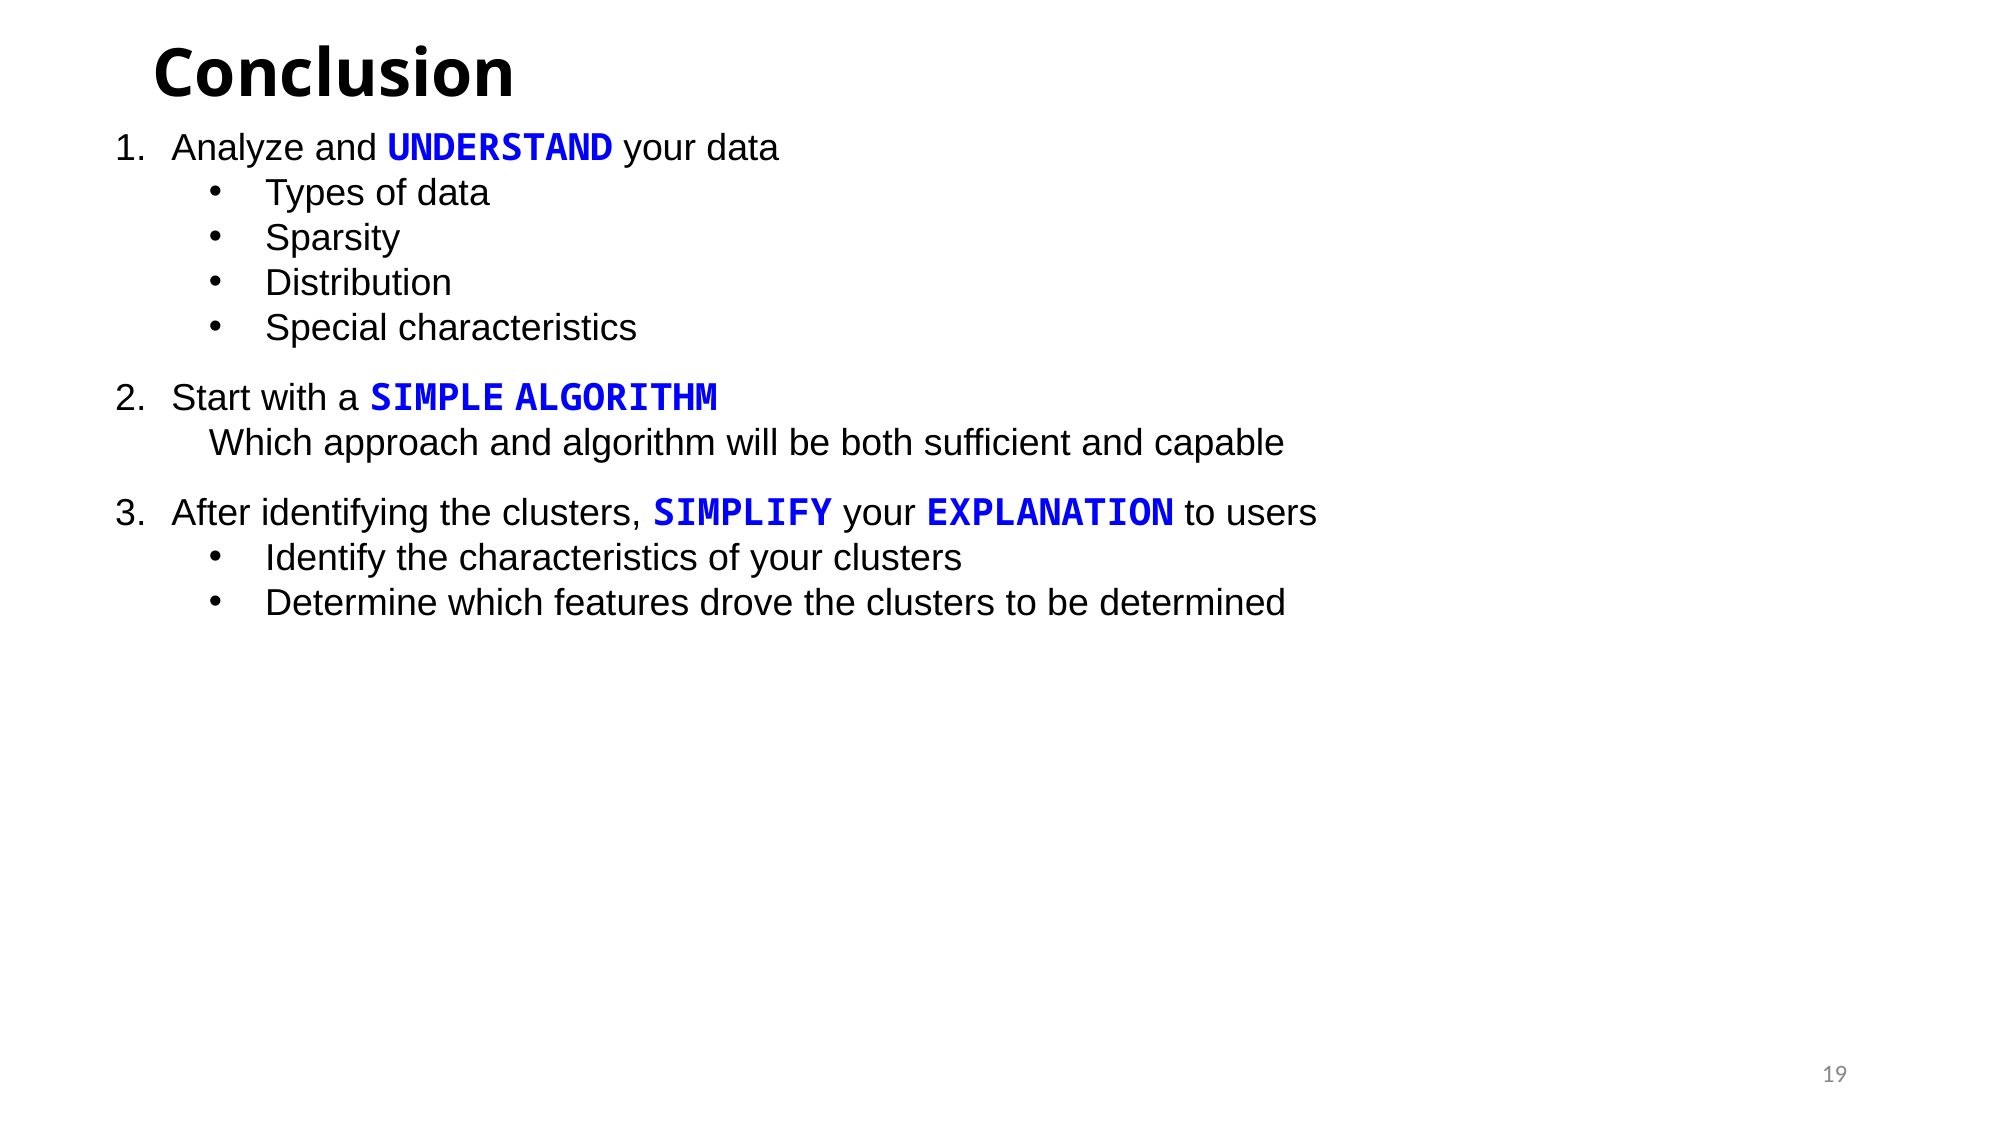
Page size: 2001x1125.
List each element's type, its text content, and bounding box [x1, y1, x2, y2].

slide_number 19 [1412, 1042, 1863, 1103]
text_box Analyze and UNDERSTAND your data Types of data Sparsity Distribution Special characteristics Start with a SIMPLE ALGORITHM Which approach and algorithm will be both sufficient and capable After identifying the clusters, SIMPLIFY your EXPLANATION to users Identify the characteristics of your clusters Determine which features drove the clusters to be determined [100, 115, 1675, 676]
title Conclusion [137, 0, 1863, 150]
